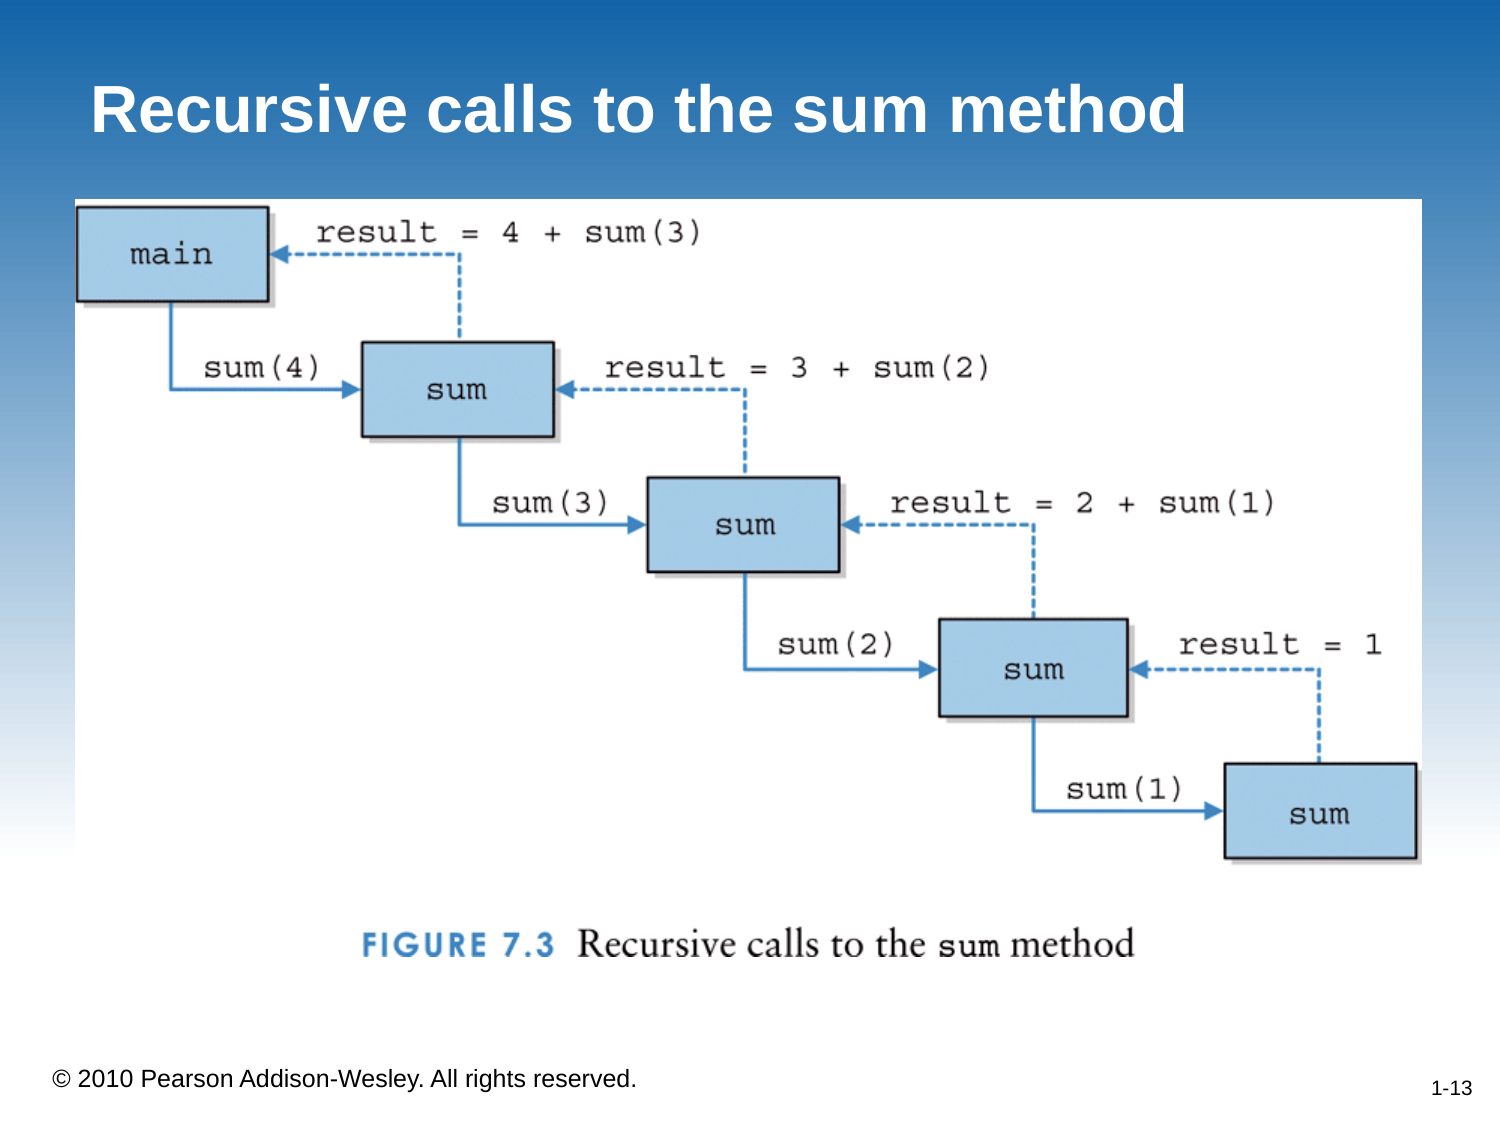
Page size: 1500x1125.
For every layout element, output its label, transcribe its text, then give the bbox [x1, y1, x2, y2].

slide_number 1-13 [1174, 1049, 1488, 1125]
title Recursive calls to the sum method [75, 12, 1438, 200]
picture [74, 199, 1423, 958]
